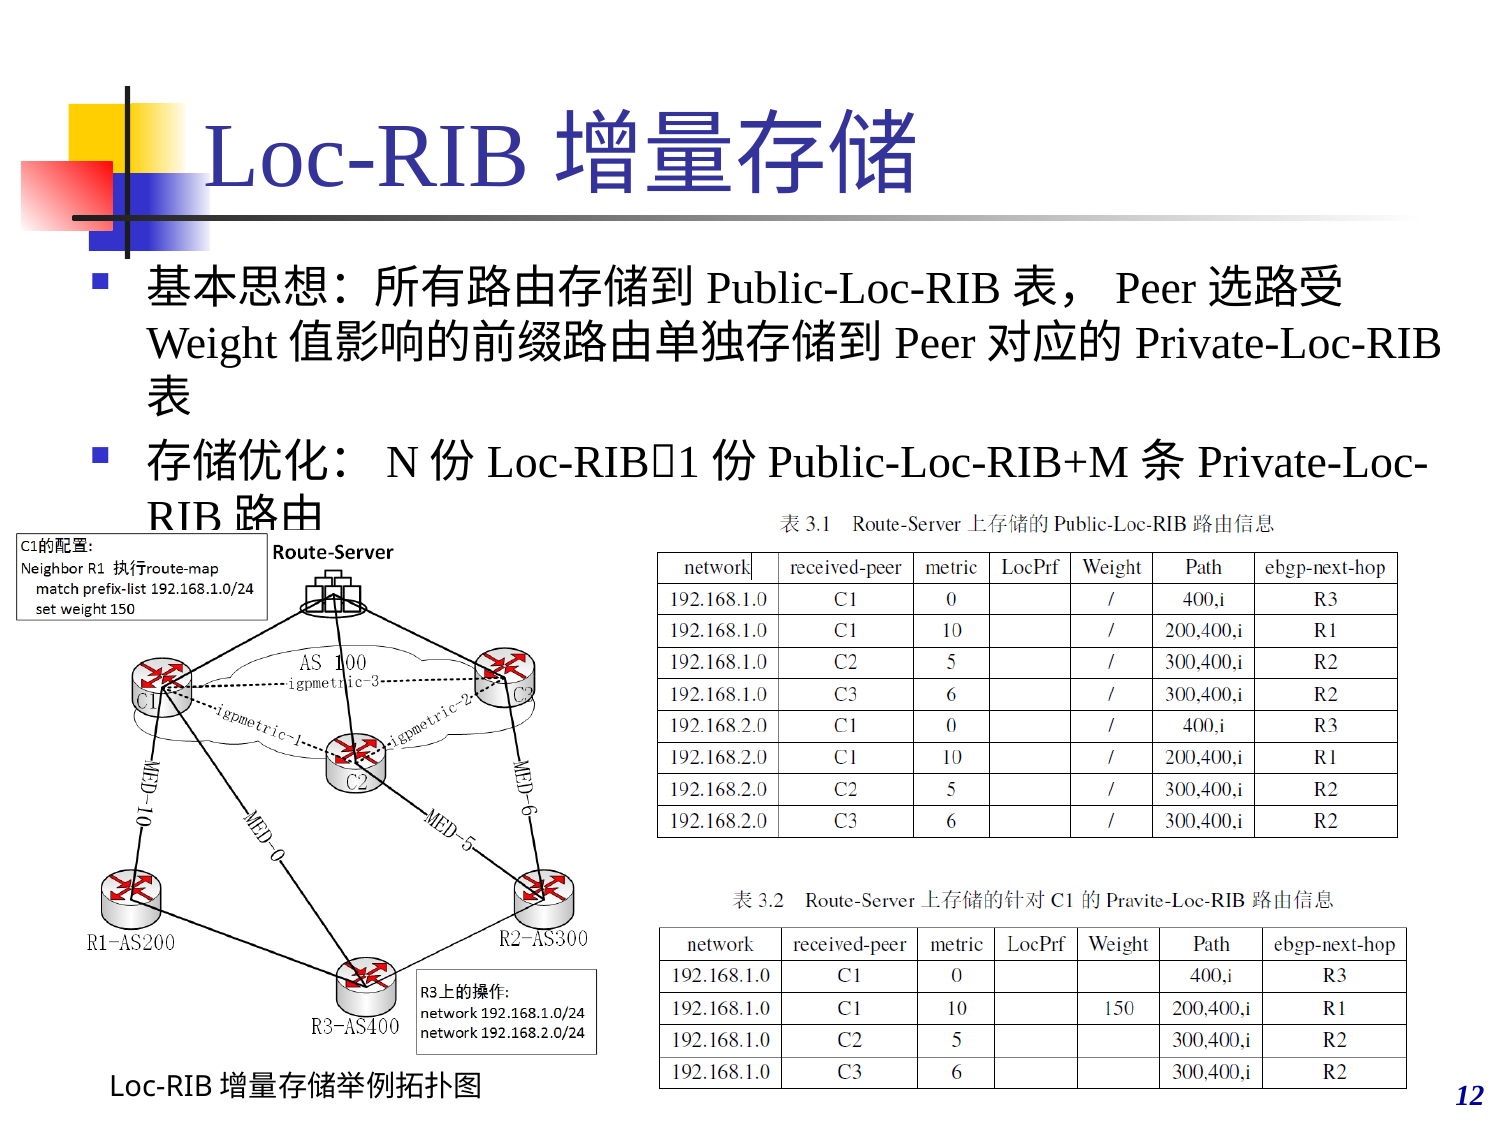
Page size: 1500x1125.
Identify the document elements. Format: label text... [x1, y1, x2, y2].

slide_number 12 [1187, 1043, 1500, 1119]
picture [11, 530, 600, 1055]
title Loc-RIB增量存储 [188, 24, 1468, 213]
text_box Loc-RIB增量存储举例拓扑图 [94, 1063, 517, 1110]
picture [643, 875, 1427, 1109]
list 基本思想：所有路由存储到Public-Loc-RIB表，Peer选路受Weight值影响的前缀路由单独存储到Peer对应的Private-Loc-RIB表 存储优化：N份Loc-RIB1份Public-Loc-RIB+M条Private-Loc-RIB路由 [75, 249, 1468, 1119]
picture [642, 495, 1420, 849]
